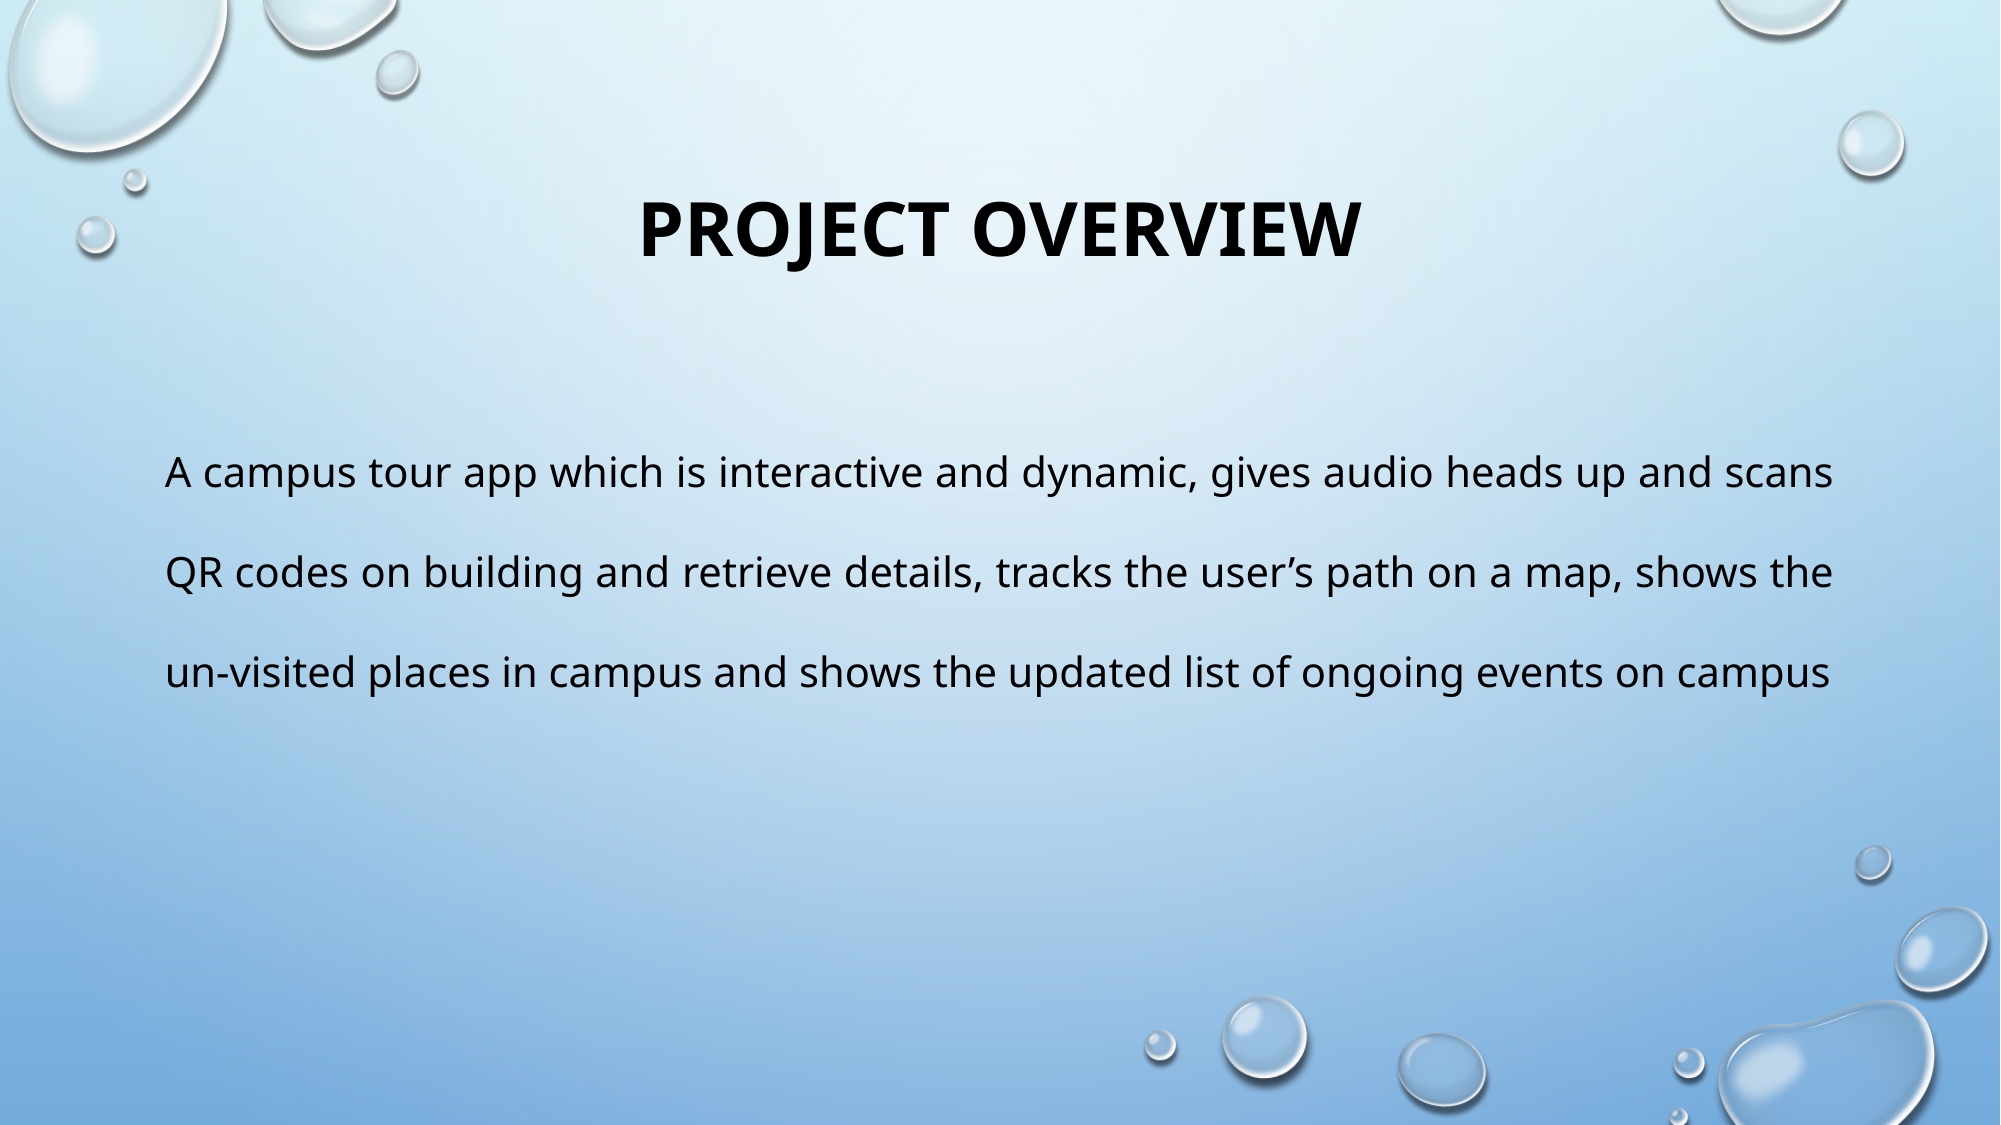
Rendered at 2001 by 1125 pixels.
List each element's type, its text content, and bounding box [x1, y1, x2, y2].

title Project Overview [149, 101, 1851, 364]
list A campus tour app which is interactive and dynamic, gives audio heads up and scans QR codes on building and retrieve details, tracks the user’s path on a map, shows the un-visited places in campus and shows the updated list of ongoing events on campus [149, 388, 1850, 950]
picture [0, 0, 2000, 1125]
